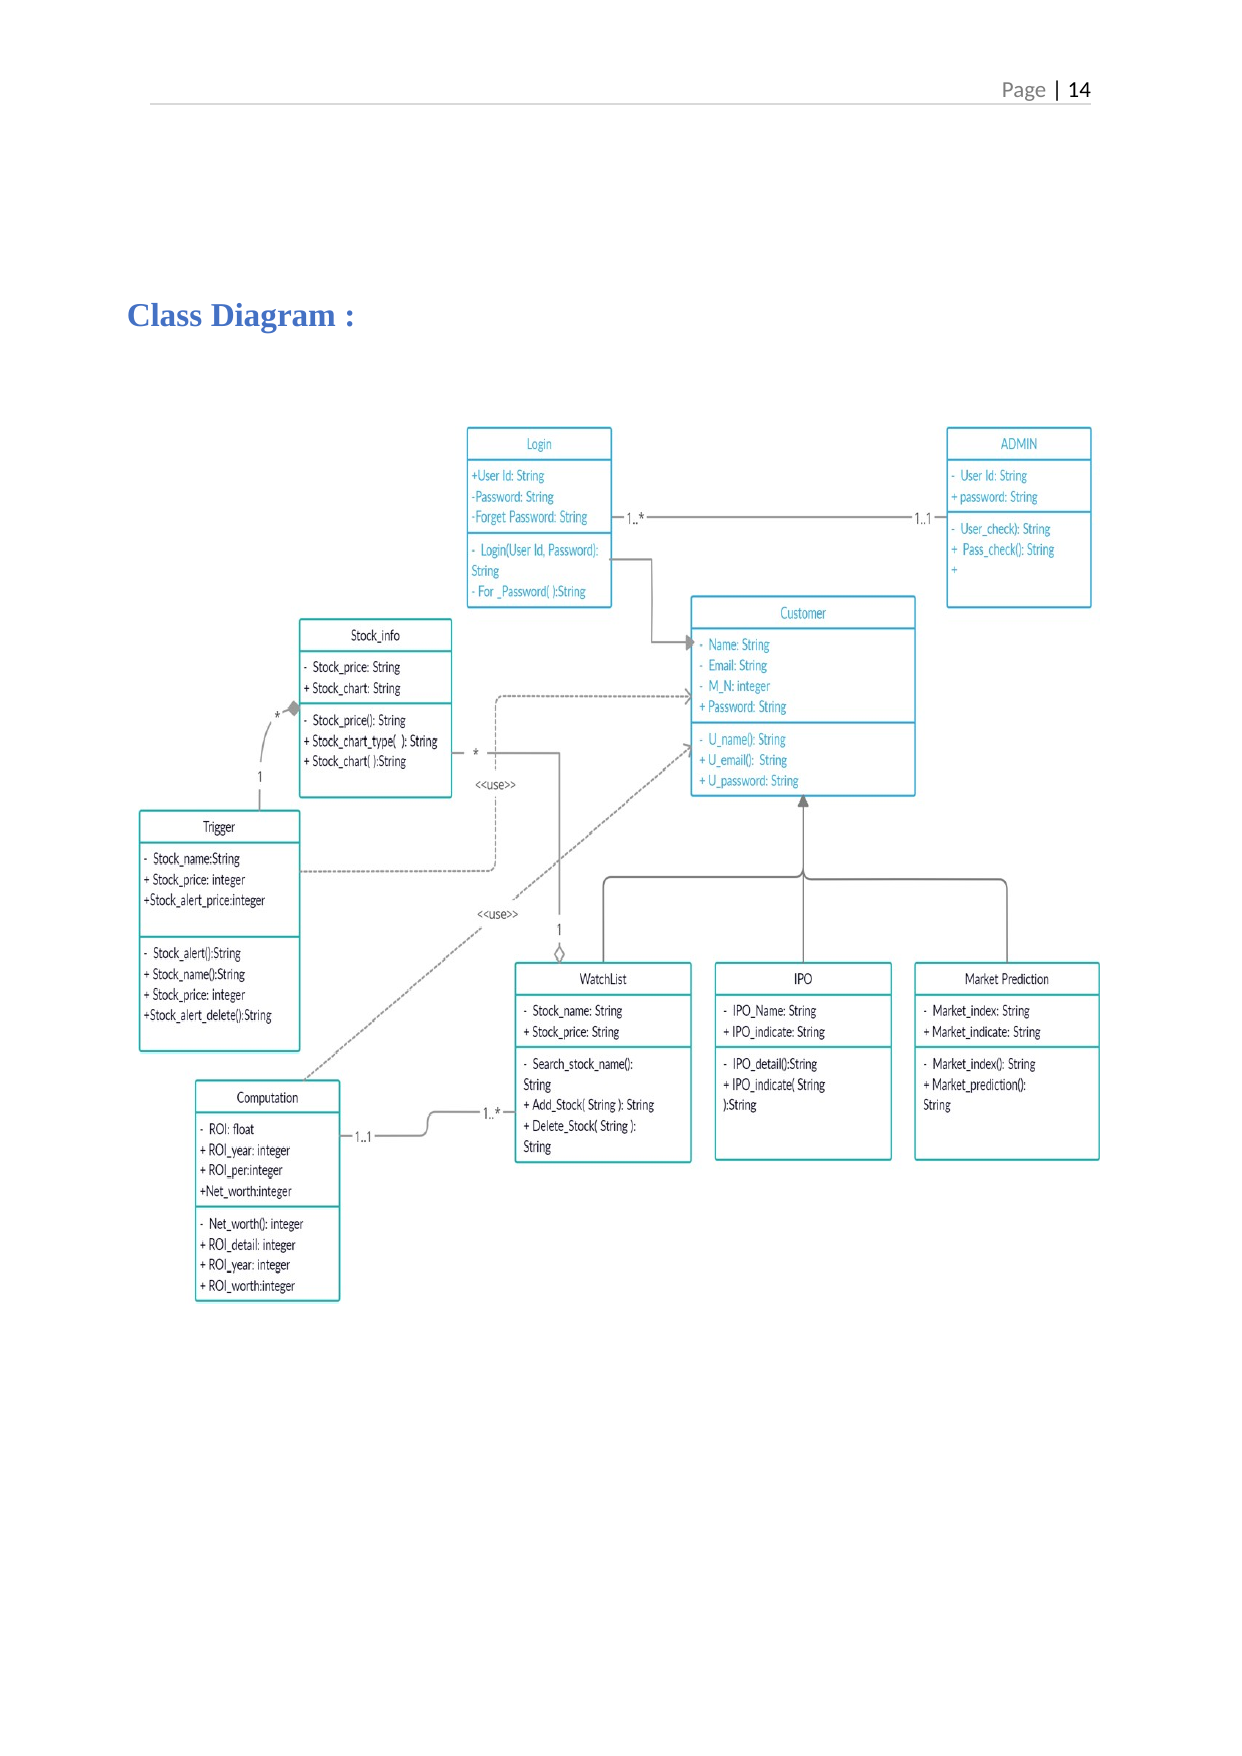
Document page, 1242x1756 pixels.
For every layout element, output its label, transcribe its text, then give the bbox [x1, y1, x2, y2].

text_box Class Diagram : [124, 291, 359, 334]
text_box Page | 14 [999, 72, 1094, 102]
picture [138, 425, 1100, 1304]
